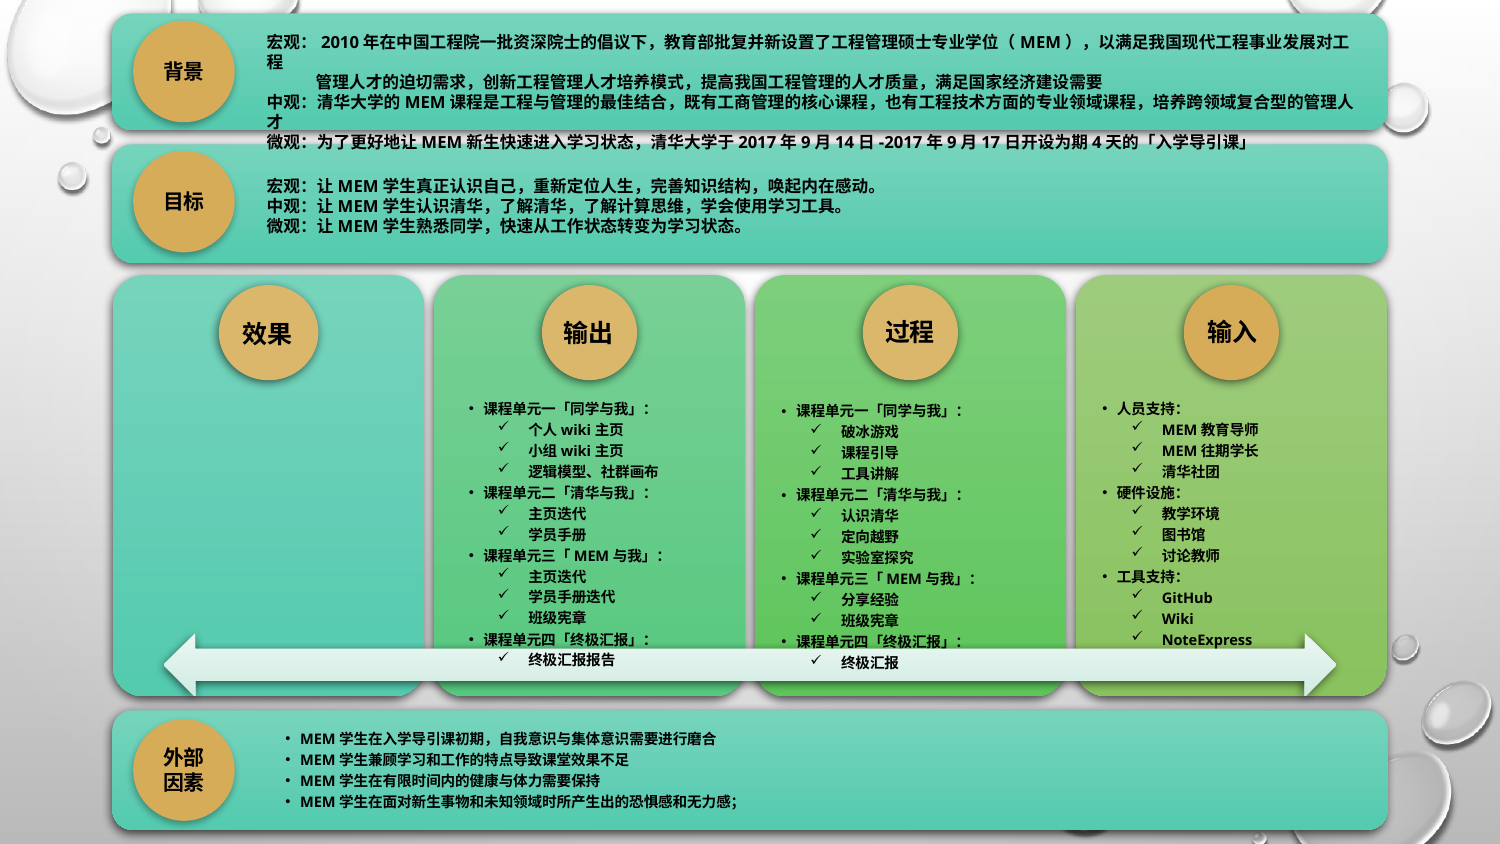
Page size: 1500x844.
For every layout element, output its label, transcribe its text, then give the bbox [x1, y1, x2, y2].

text_box 宏观：让MEM学生真正认识自己，重新定位人生，完善知识结构，唤起内在感动。 中观：让MEM学生认识清华，了解清华，了解计算思维，学会使用学习工具。 微观：让MEM学生熟悉同学，快速从工作状态转变为学习状态。 [251, 168, 1340, 243]
text_box 外部因素 [132, 718, 236, 822]
text_box [112, 13, 1388, 131]
text_box [112, 710, 1388, 830]
picture [0, 0, 1500, 844]
text_box [112, 144, 1388, 263]
text_box MEM学生在入学导引课初期，自我意识与集体意识需要进行磨合 MEM学生兼顾学习和工作的特点导致课堂效果不足 MEM学生在有限时间内的健康与体力需要保持 MEM学生在面对新生事物和未知领域时所产生出的恐惧感和无力感； [256, 718, 1345, 818]
text_box 背景 [132, 19, 236, 124]
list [112, 274, 1388, 697]
text_box 目标 [132, 150, 236, 254]
text_box 宏观：2010年在中国工程院一批资深院士的倡议下，教育部批复并新设置了工程管理硕士专业学位（MEM），以满足我国现代工程事业发展对工程 管理人才的迫切需求，创新工程管理人才培养模式，提高我国工程管理的人才质量，满足国家经济建设需要 中观：清华大学的MEM课程是工程与管理的最佳结合，既有工商管理的核心课程，也有工程技术方面的专业领域课程，培养跨领域复合型的管理人才 微观：为了更好地让MEM新生快速进入学习状态，清华大学于2017年9月14日-2017年9月17日开设为期4天的「入学导引课」 [251, 24, 1380, 159]
